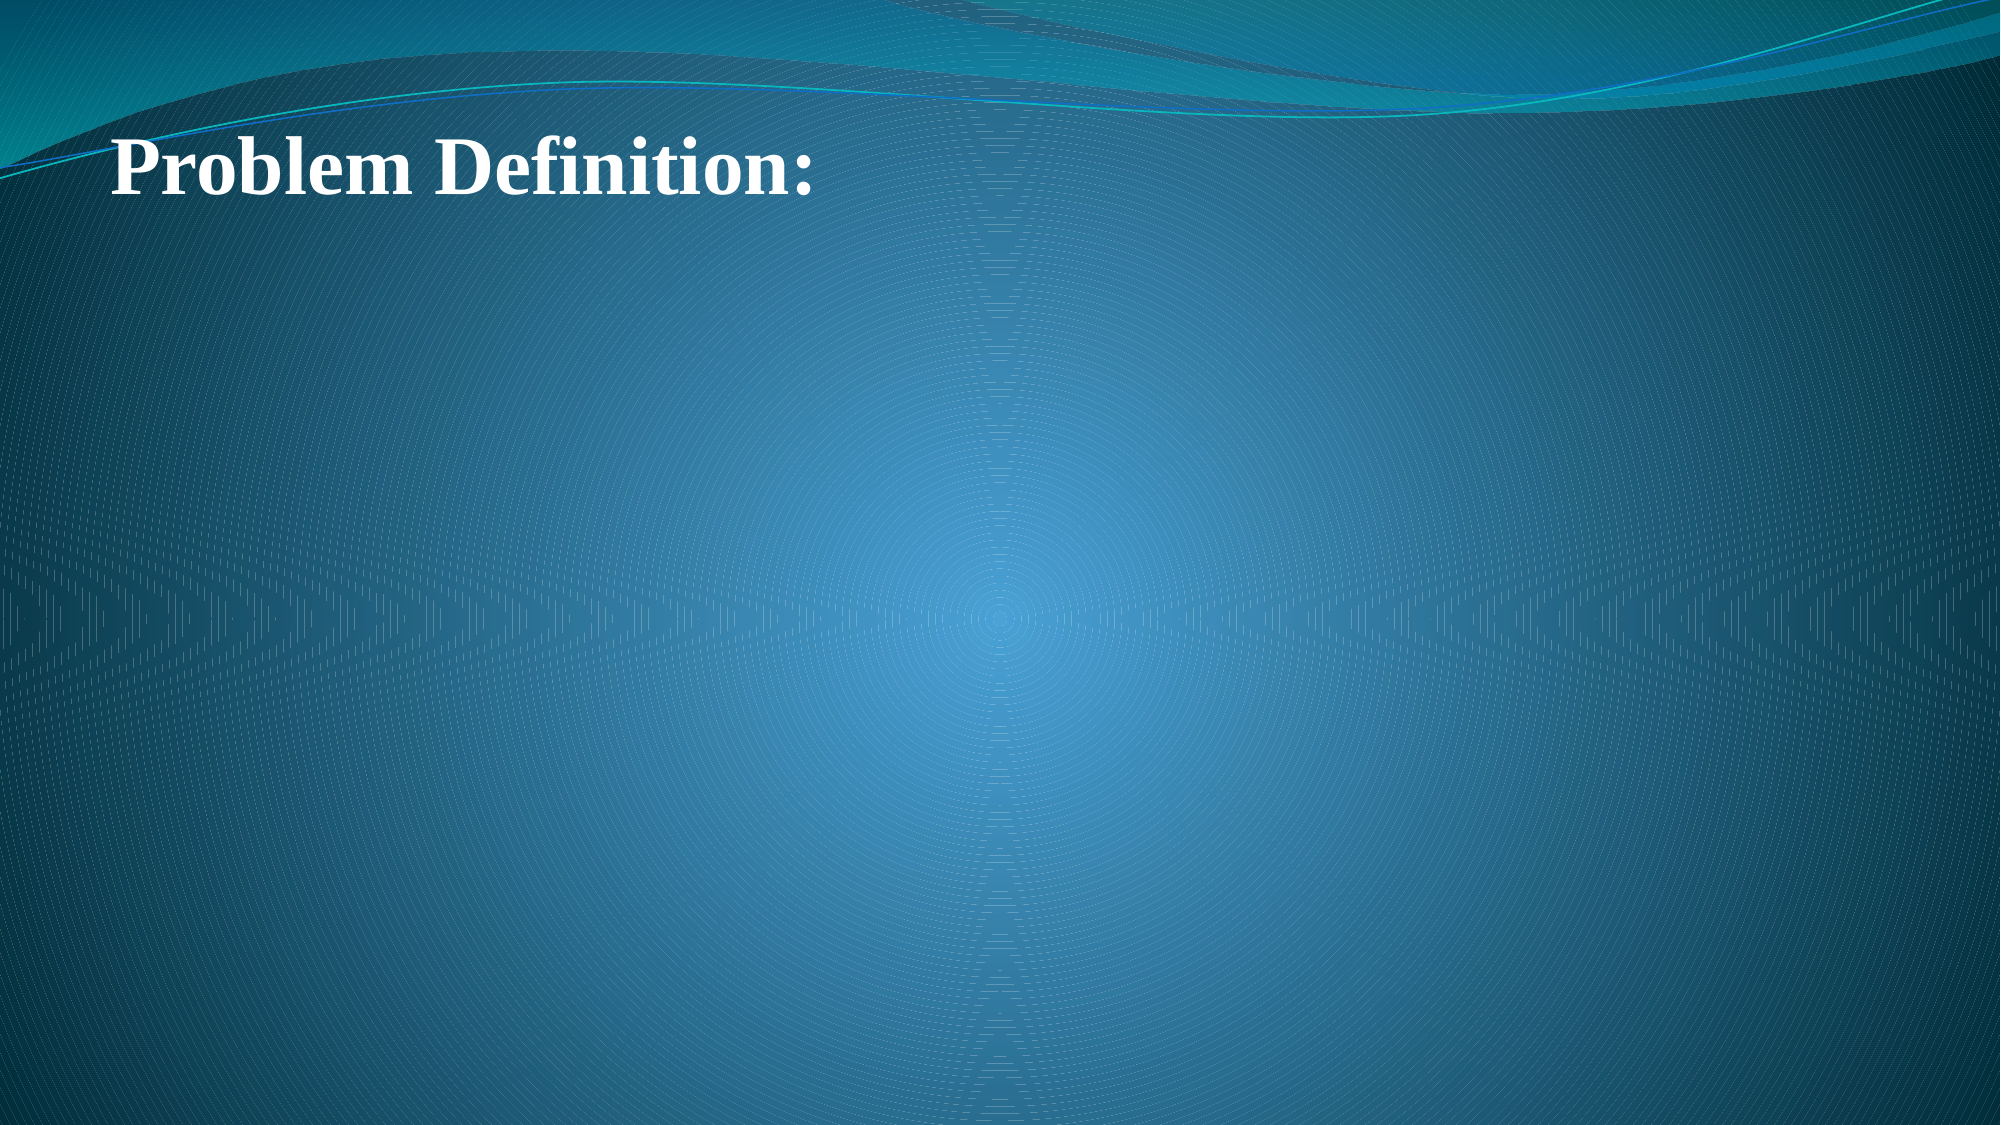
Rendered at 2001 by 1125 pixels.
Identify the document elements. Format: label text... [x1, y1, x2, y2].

list Problem Definition: [102, 103, 1893, 278]
